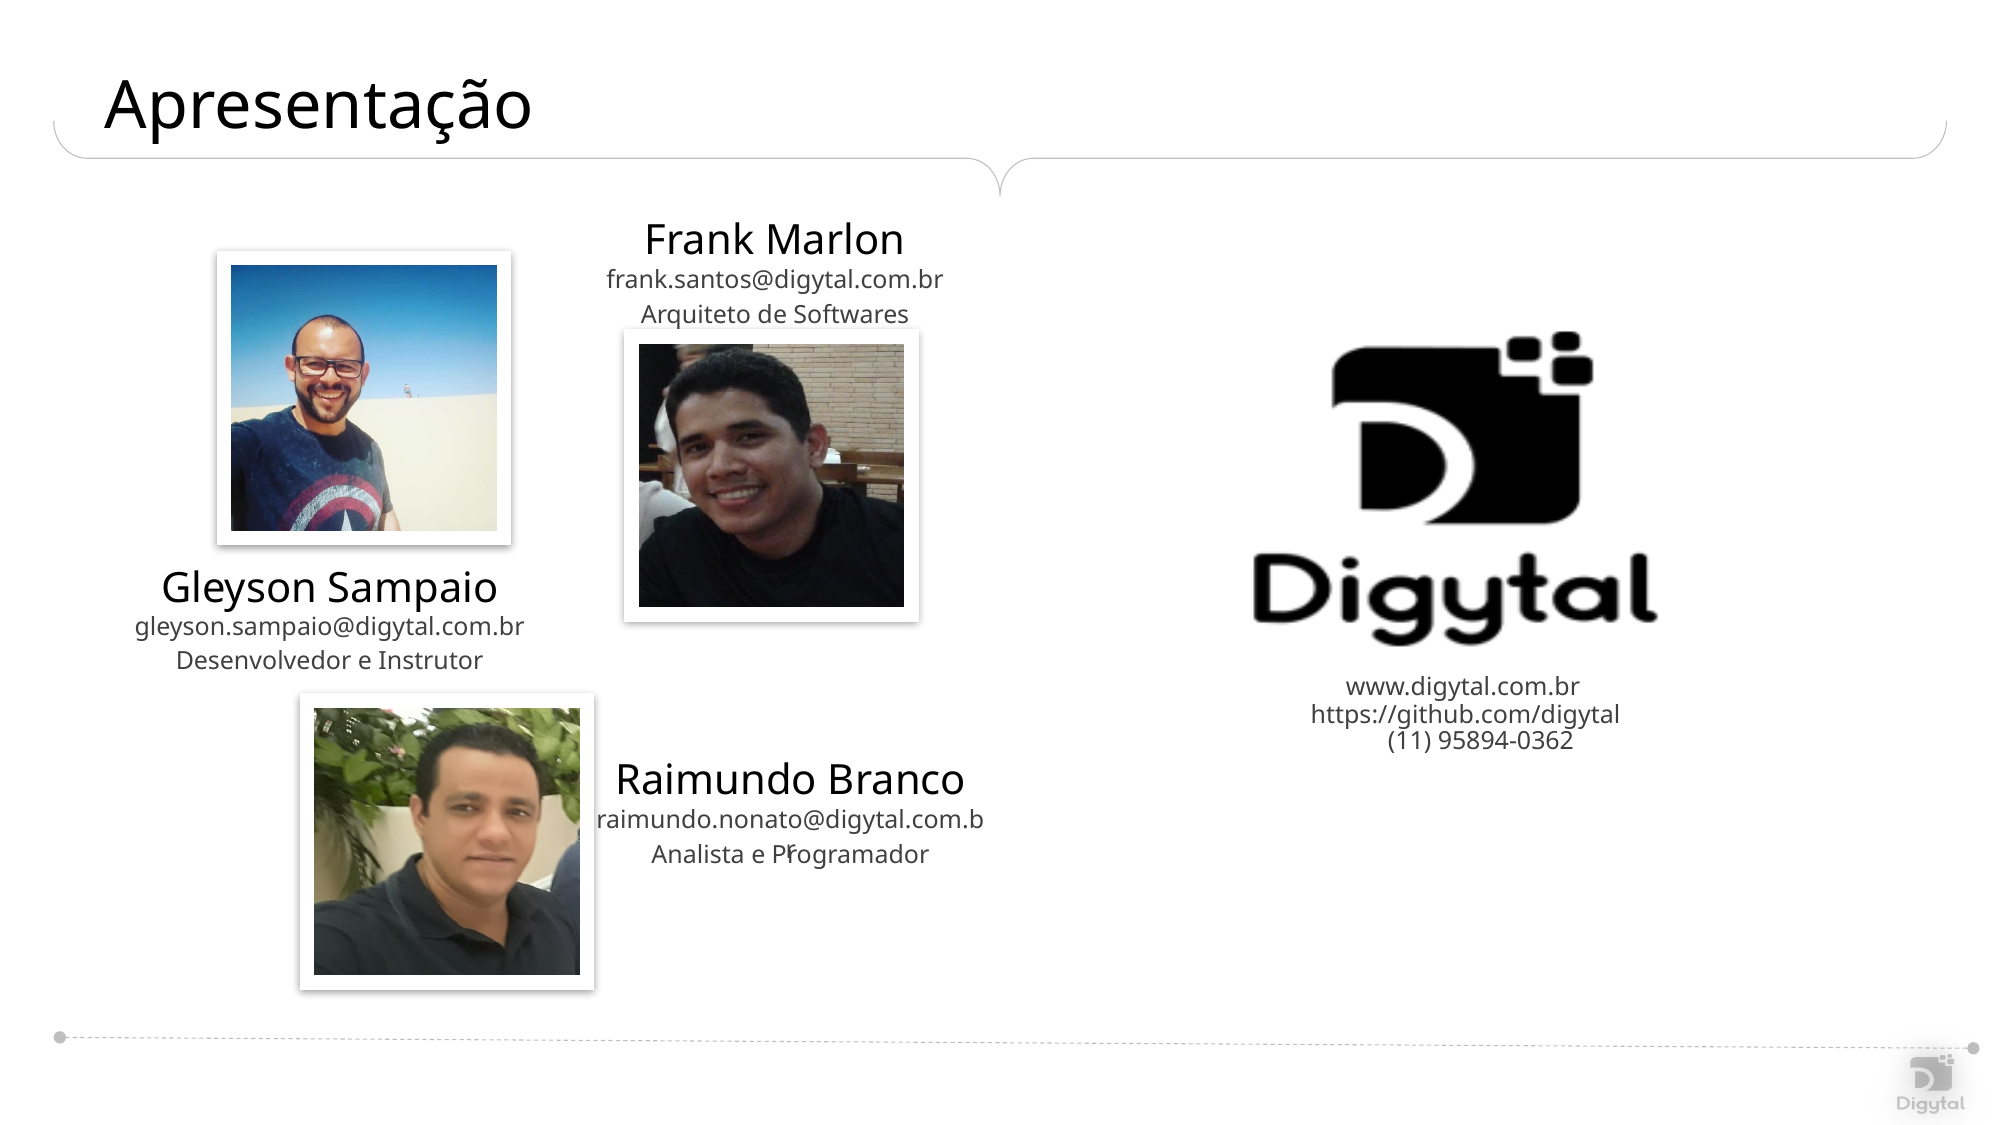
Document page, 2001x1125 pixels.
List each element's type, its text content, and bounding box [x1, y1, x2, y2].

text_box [595, 752, 987, 878]
picture [638, 343, 905, 608]
title Apresentação [104, 70, 1932, 120]
picture [314, 707, 580, 976]
picture [1201, 285, 1712, 694]
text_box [1259, 694, 1685, 770]
picture [231, 265, 497, 531]
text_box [59, 1037, 1974, 1049]
text_box [53, 120, 1947, 196]
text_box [134, 560, 526, 683]
title Apresentação [1031, 154, 1932, 160]
picture [1897, 1054, 1965, 1114]
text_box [579, 213, 971, 338]
